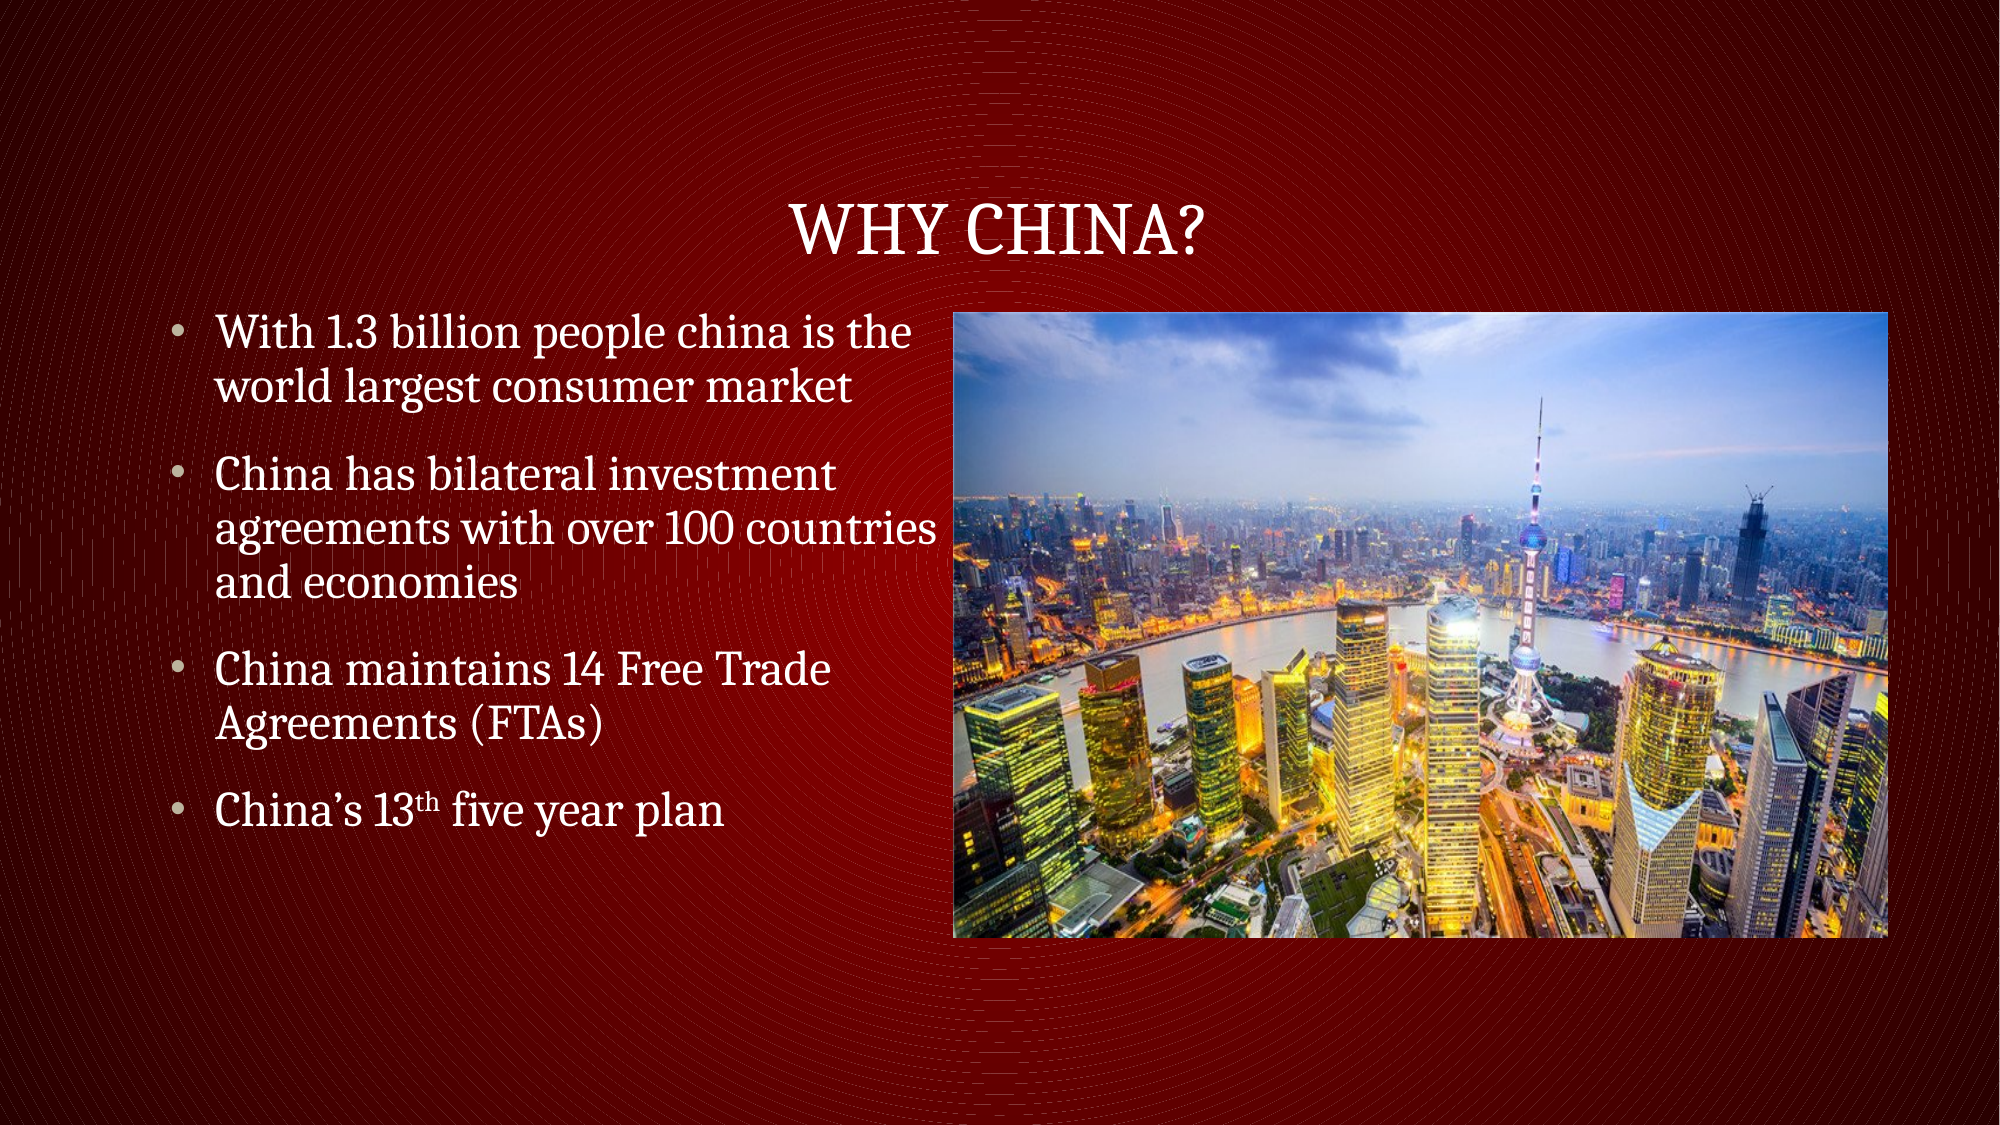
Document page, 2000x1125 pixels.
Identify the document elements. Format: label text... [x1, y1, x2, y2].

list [953, 311, 1888, 938]
list With 1.3 billion people china is the world largest consumer market China has bilateral investment agreements with over 100 countries and economies China maintains 14 Free Trade Agreements (FTAs) China’s 13th five year plan [149, 295, 967, 1030]
title Why China? [149, 79, 1850, 280]
